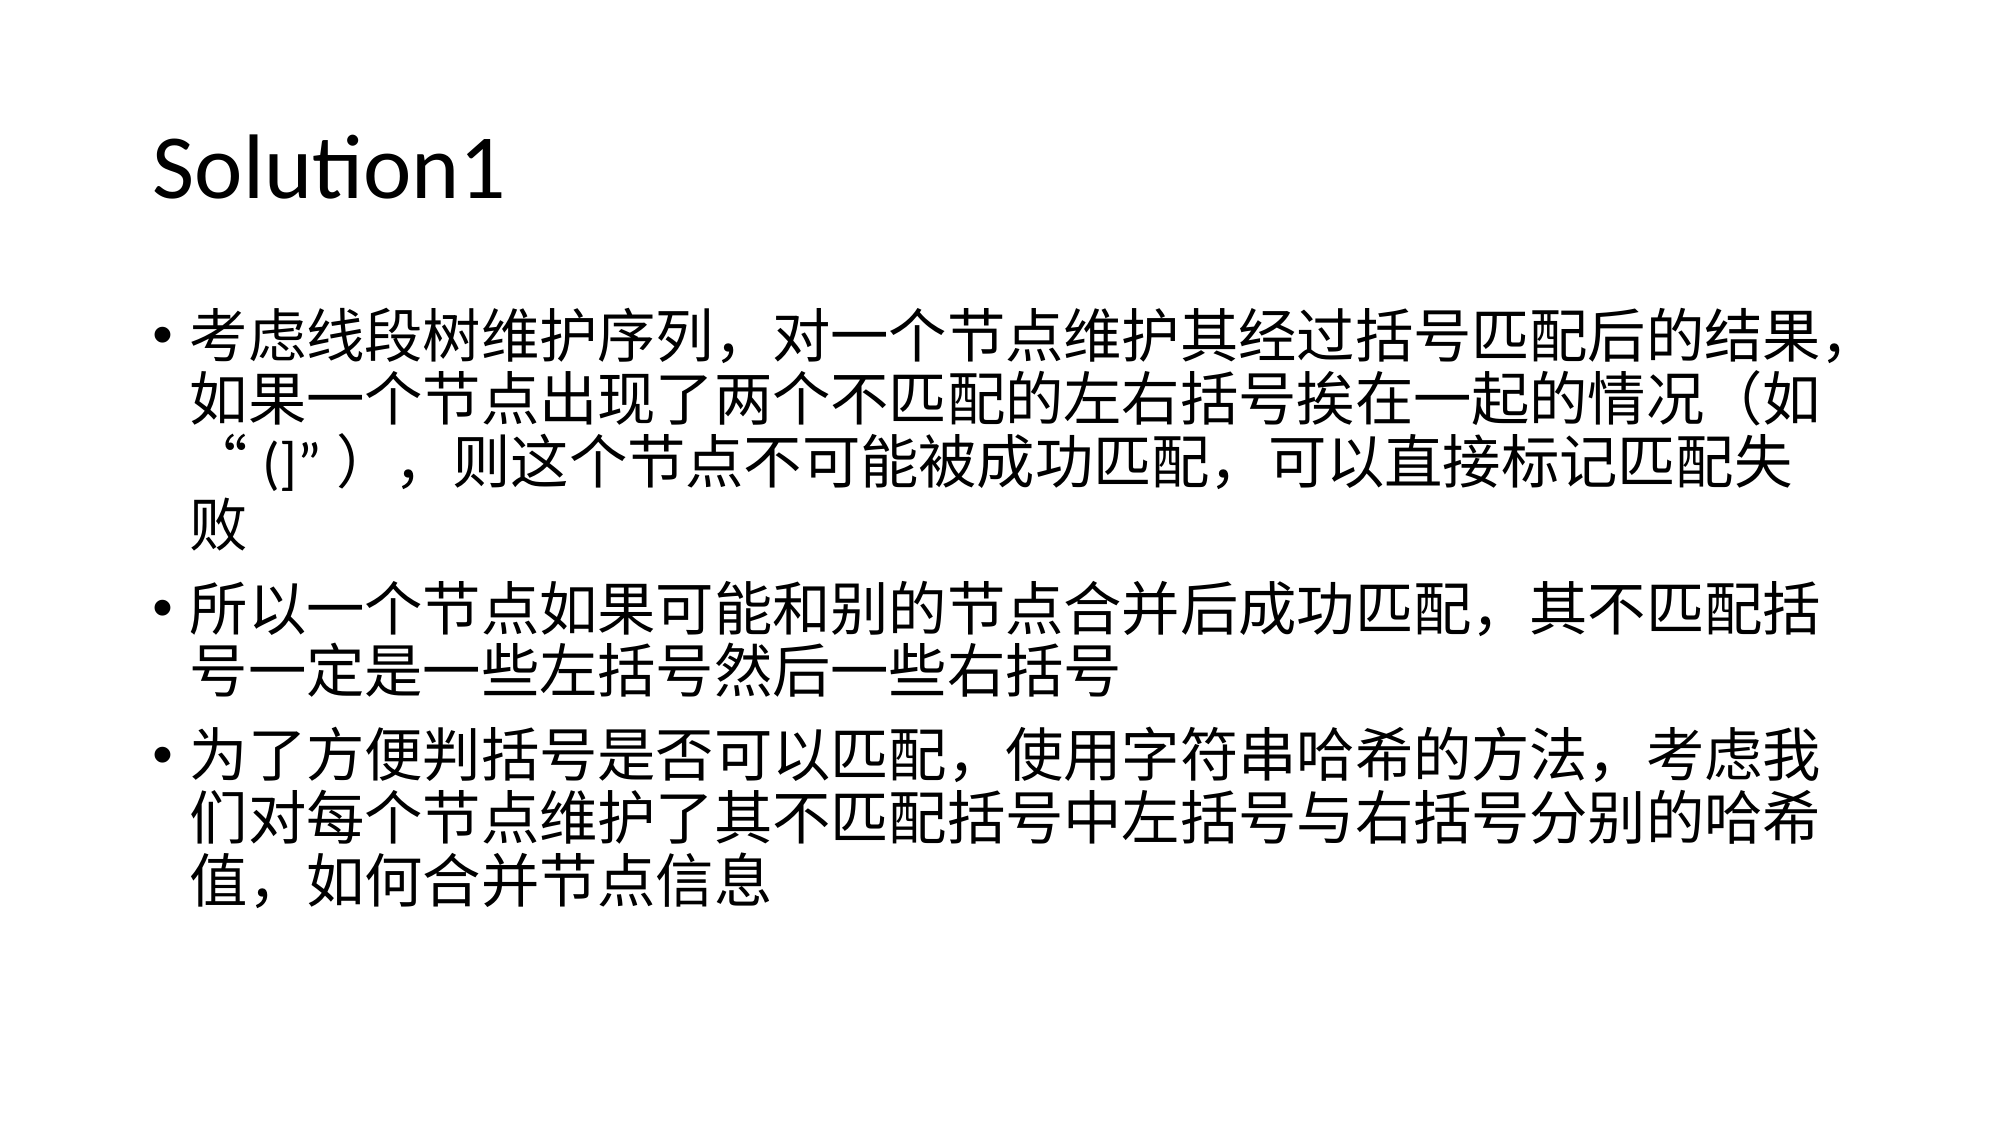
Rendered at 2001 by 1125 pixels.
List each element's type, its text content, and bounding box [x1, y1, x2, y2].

list 考虑线段树维护序列，对一个节点维护其经过括号匹配后的结果，如果一个节点出现了两个不匹配的左右括号挨在一起的情况（如“(]”），则这个节点不可能被成功匹配，可以直接标记匹配失败 所以一个节点如果可能和别的节点合并后成功匹配，其不匹配括号一定是一些左括号然后一些右括号 为了方便判括号是否可以匹配，使用字符串哈希的方法，考虑我们对每个节点维护了其不匹配括号中左括号与右括号分别的哈希值，如何合并节点信息 [137, 299, 1863, 1014]
title Solution1 [137, 59, 1863, 278]
